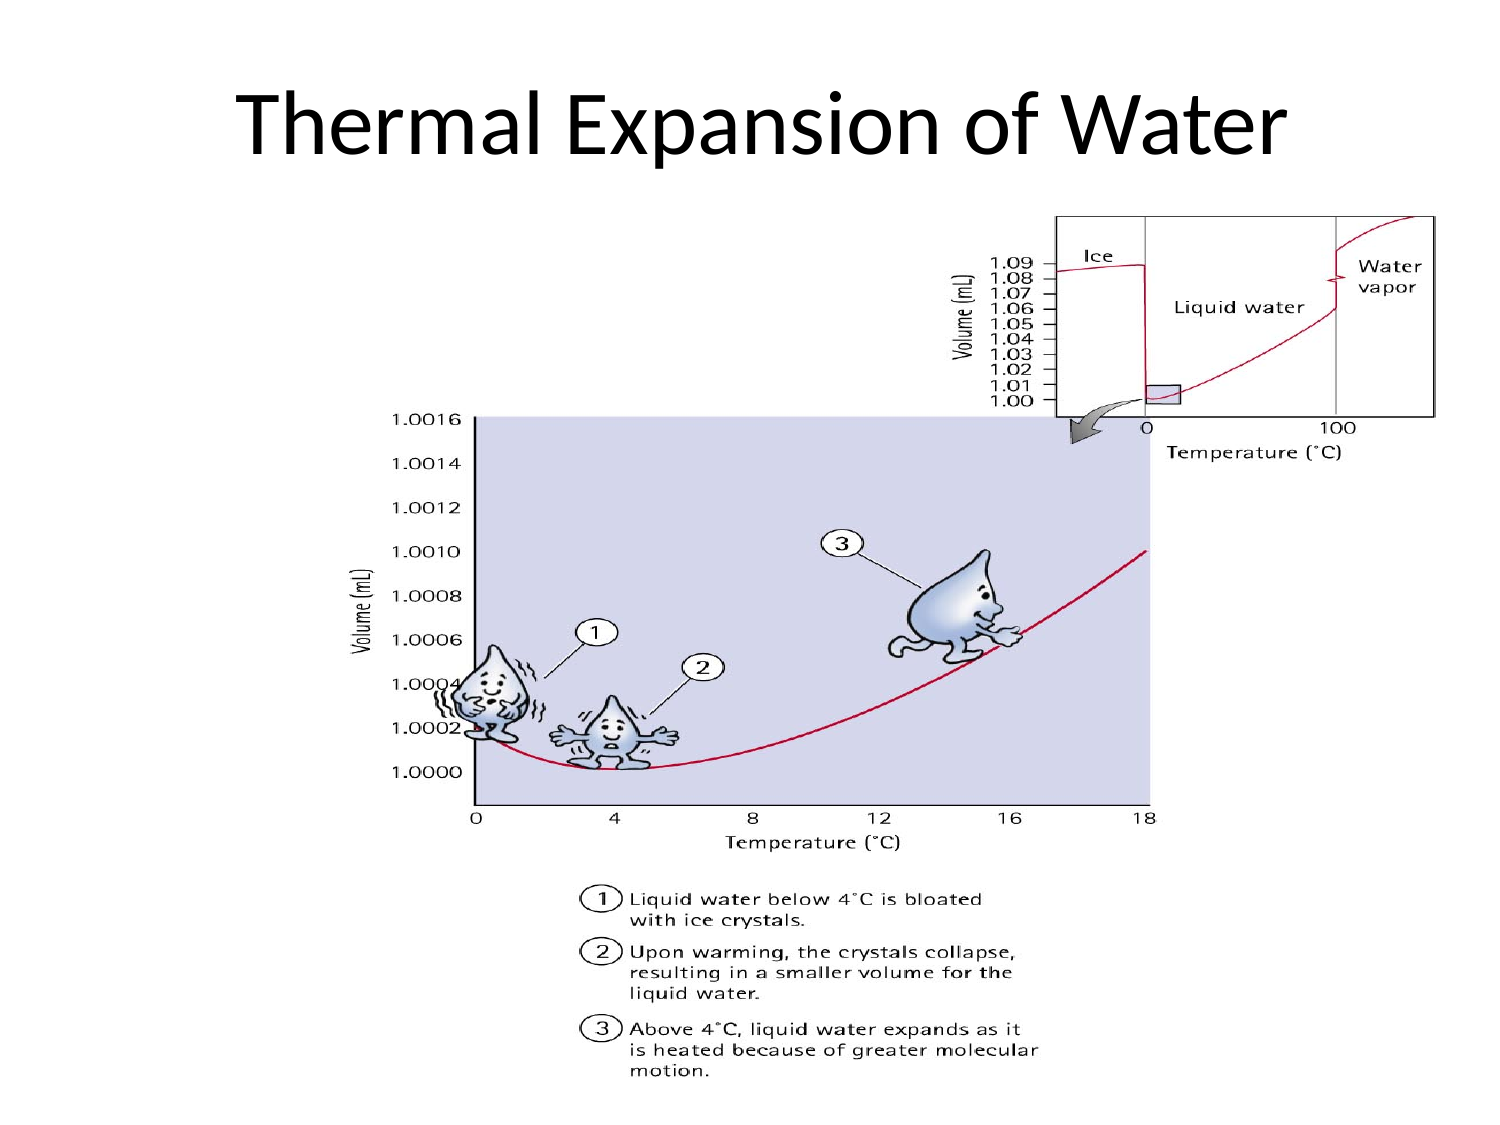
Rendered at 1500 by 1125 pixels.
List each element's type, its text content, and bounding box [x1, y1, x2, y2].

title Thermal Expansion of Water [88, 23, 1439, 212]
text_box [336, 211, 1443, 1096]
